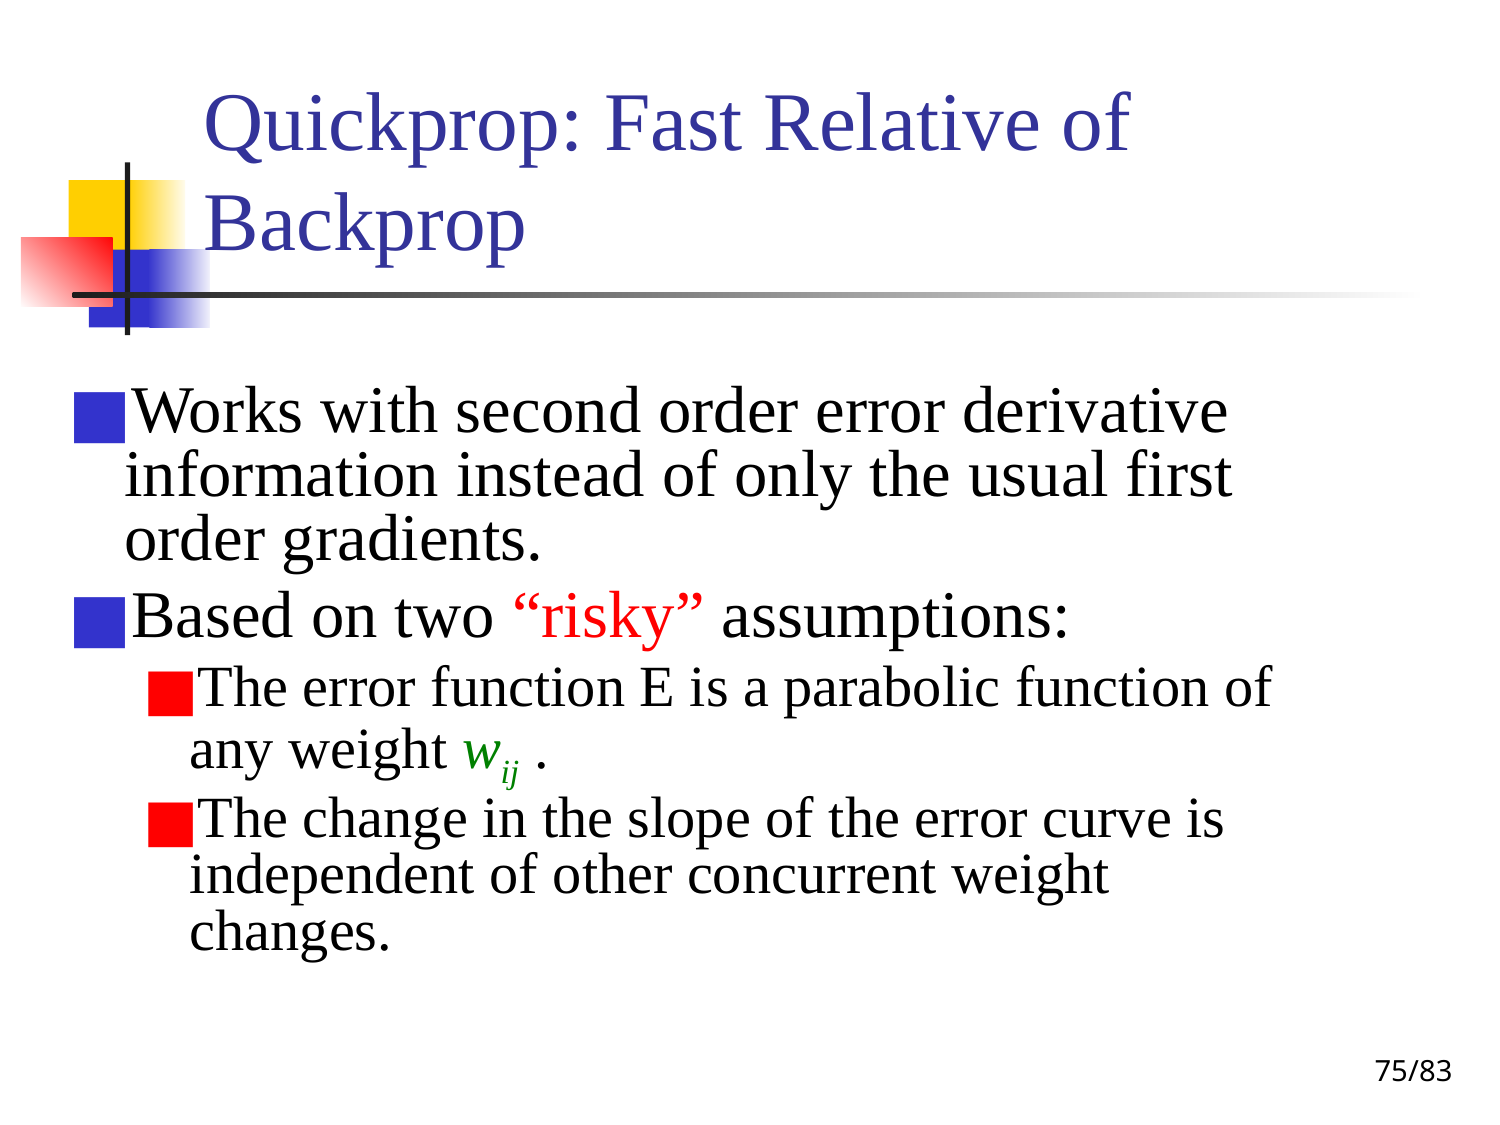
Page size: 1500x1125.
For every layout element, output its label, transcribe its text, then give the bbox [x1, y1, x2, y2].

text_box ‹#›/83 [1155, 1024, 1468, 1100]
title Quickprop: Fast Relative of Backprop [188, 35, 1468, 275]
text_box Works with second order error derivative information instead of only the usual first order gradients. Based on two “risky” assumptions: The error function E is a parabolic function of any weight wij . The change in the slope of the error curve is independent of other concurrent weight changes. [53, 373, 1317, 1023]
